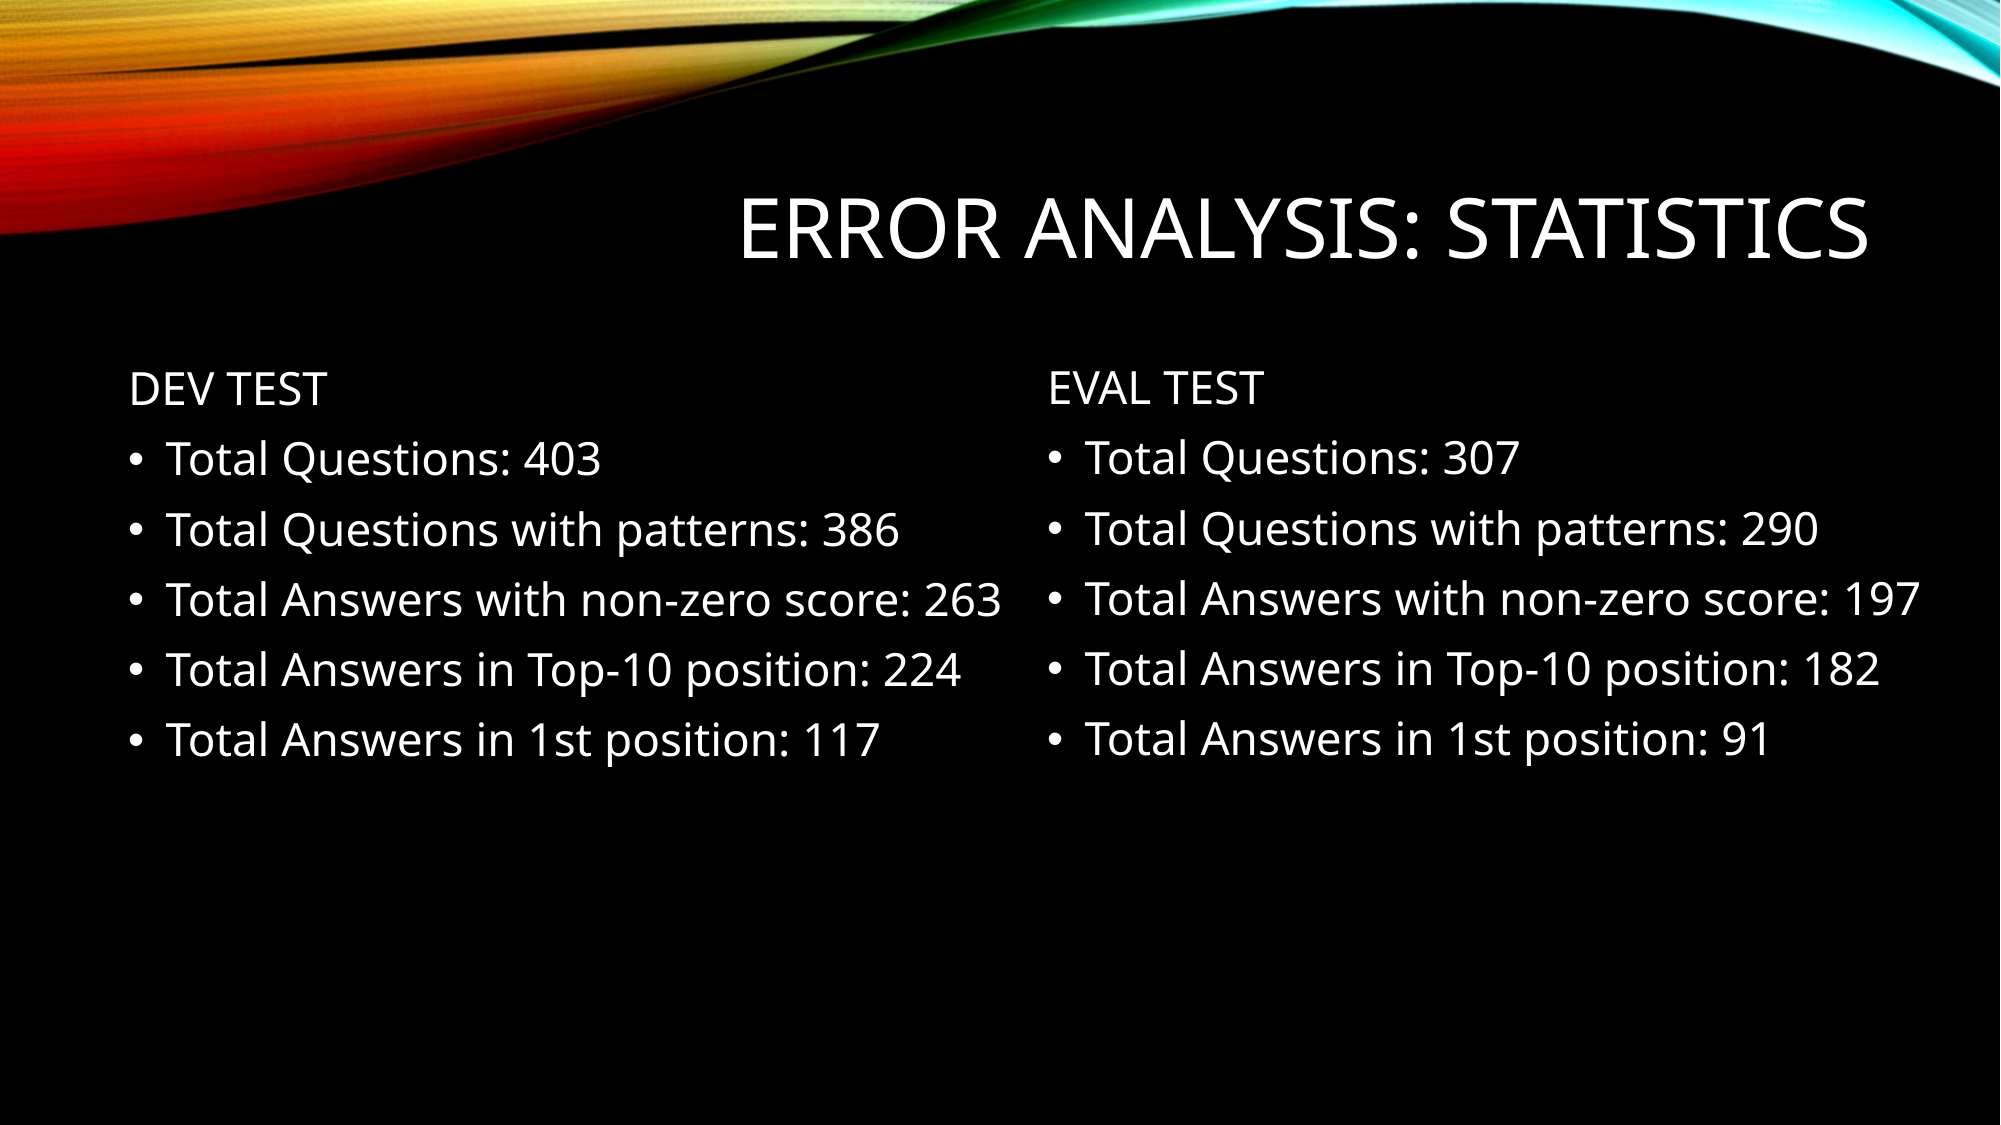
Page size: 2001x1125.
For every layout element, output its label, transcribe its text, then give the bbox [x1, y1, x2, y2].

picture [0, 0, 2000, 237]
text_box EVAL TEST Total Questions: 307 Total Questions with patterns: 290 Total Answers with non-zero score: 197 Total Answers in Top-10 position: 182 Total Answers in 1st position: 91 [1031, 357, 1948, 1018]
title Error Analysis: Statistics [474, 125, 1888, 338]
text_box DEV TEST Total Questions: 403 Total Questions with patterns: 386 Total Answers with non-zero score: 263 Total Answers in Top-10 position: 224 Total Answers in 1st position: 117 [113, 358, 1029, 1019]
